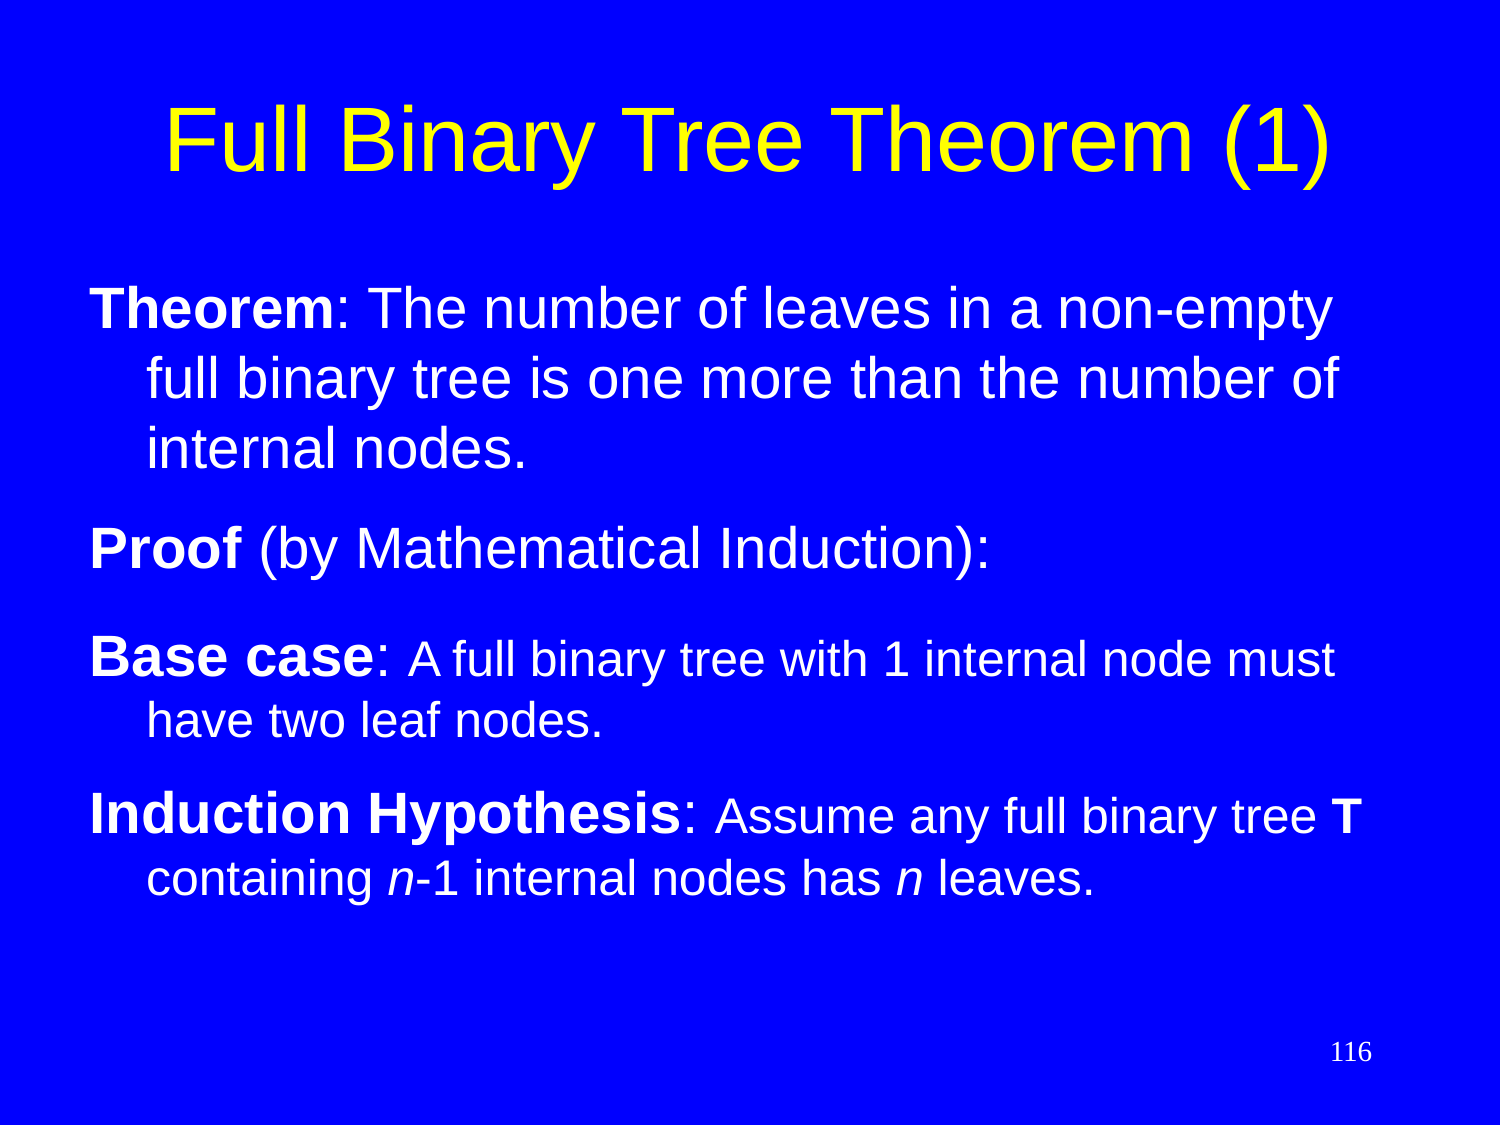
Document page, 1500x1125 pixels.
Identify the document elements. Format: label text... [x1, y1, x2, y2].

title Full Binary Tree Theorem (1) [74, 59, 1425, 210]
list Theorem: The number of leaves in a non-empty full binary tree is one more than the number of internal nodes. Proof (by Mathematical Induction): Base case: A full binary tree with 1 internal node must have two leaf nodes. Induction Hypothesis: Assume any full binary tree T containing n-1 internal nodes has n leaves. [74, 262, 1425, 1013]
slide_number 116 [1074, 1024, 1388, 1101]
